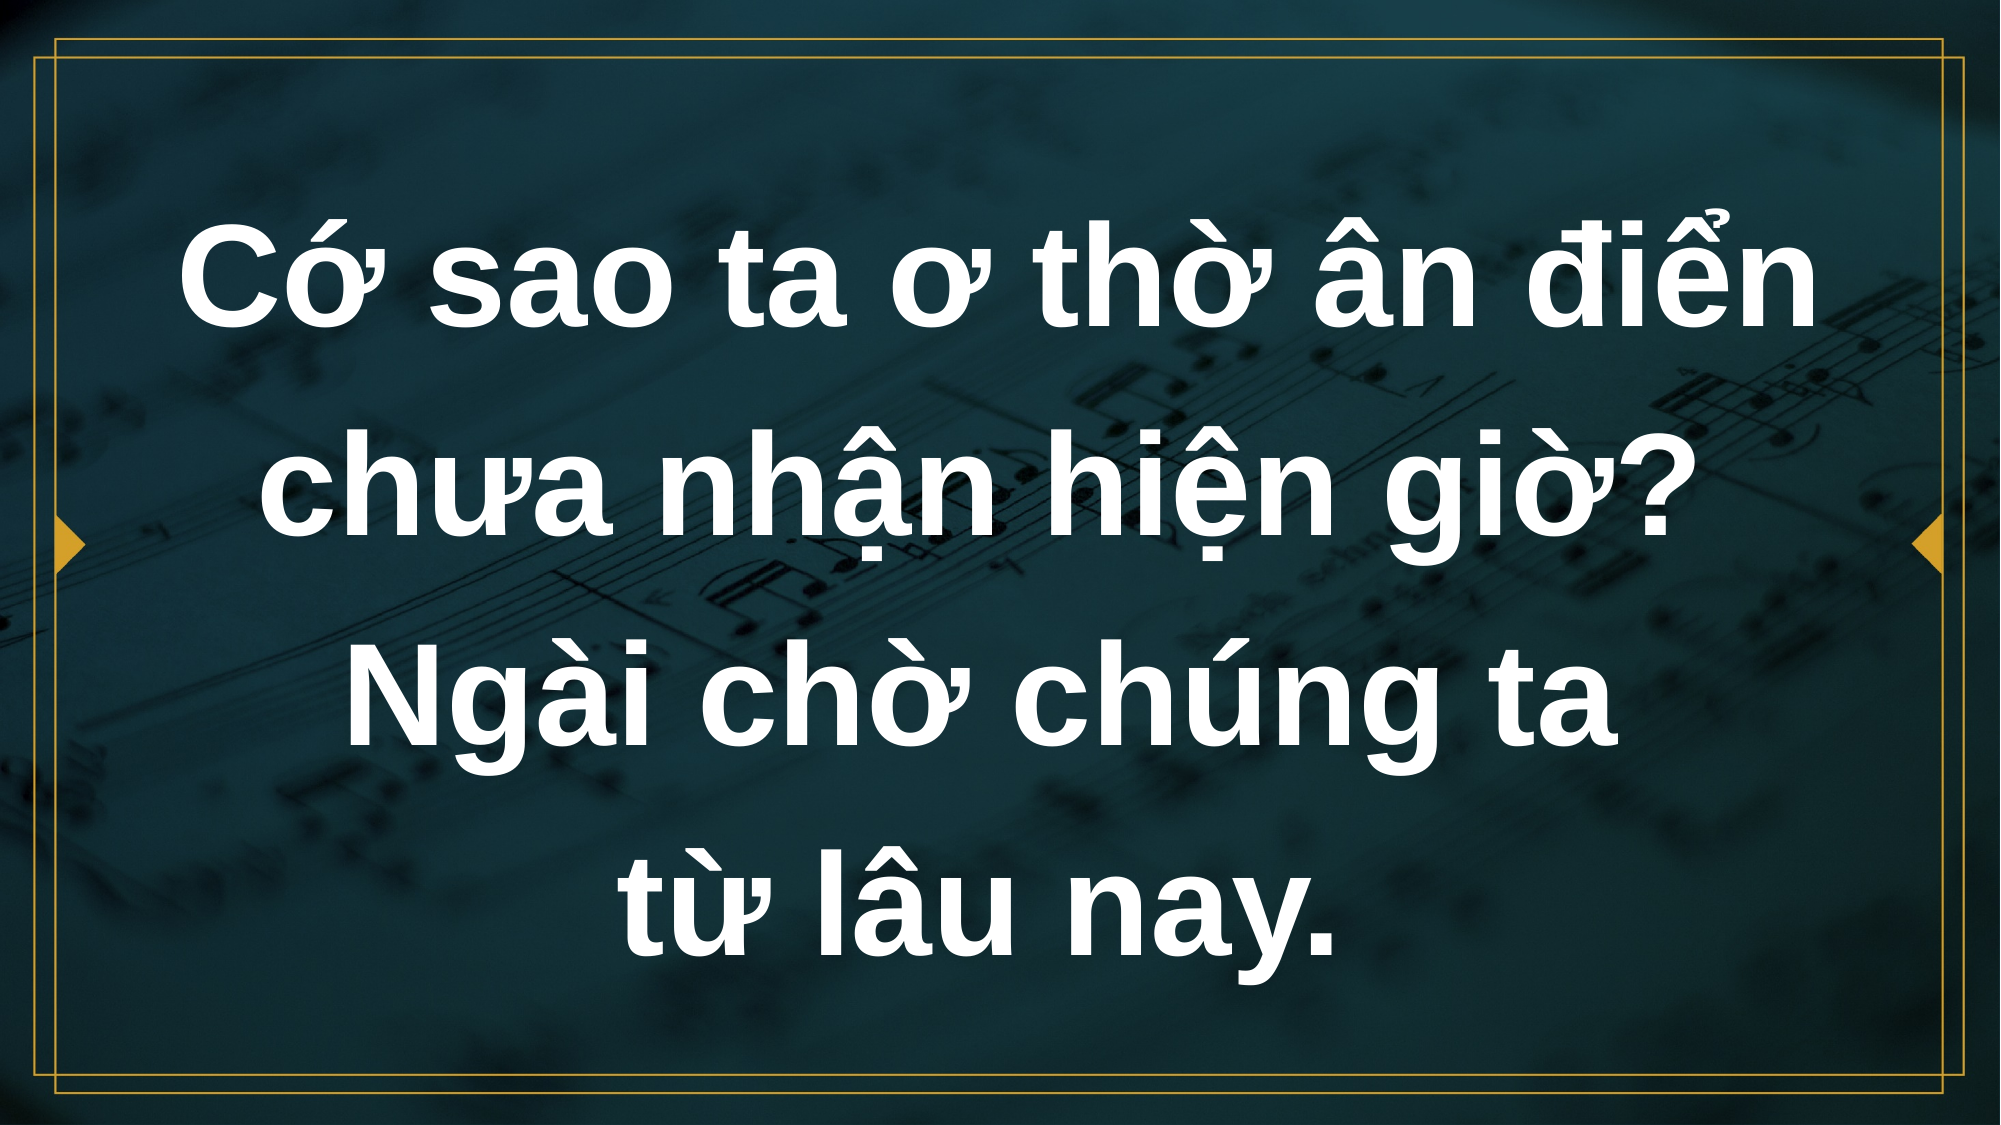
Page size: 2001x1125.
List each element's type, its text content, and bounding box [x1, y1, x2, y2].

title Cớ sao ta ơ thờ ân điển chưa nhận hiện giờ? Ngài chờ chúng ta từ lâu nay. [55, 53, 1945, 1077]
picture [0, 0, 2000, 1125]
